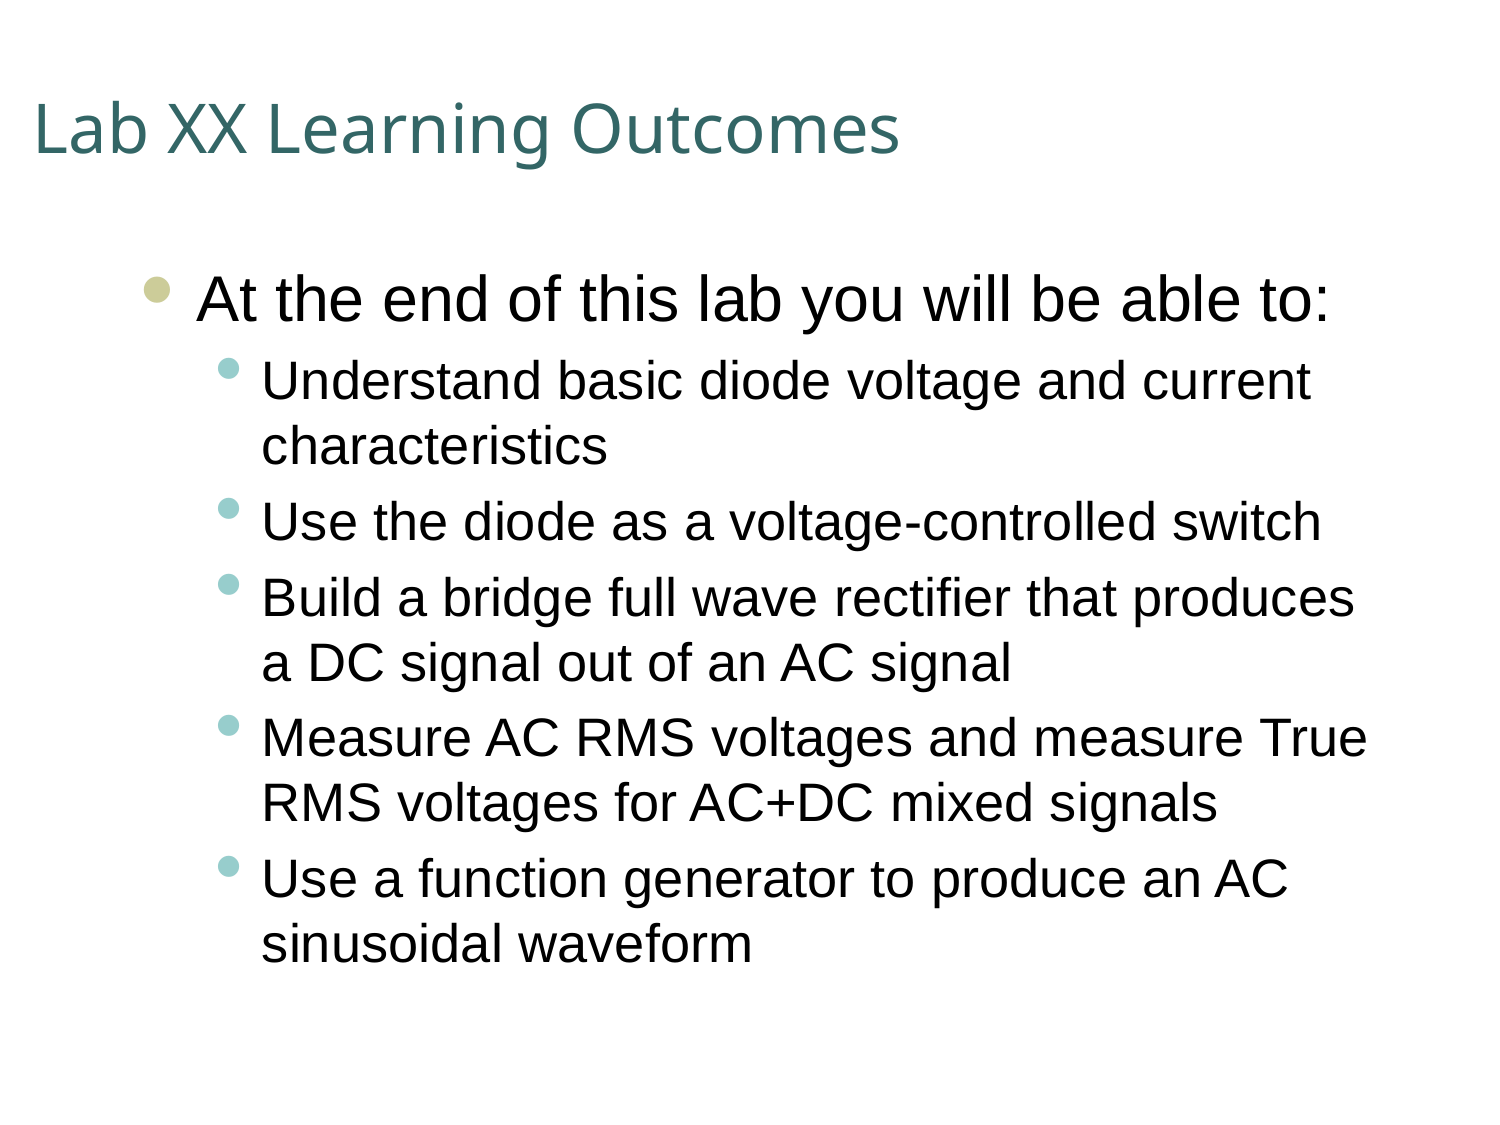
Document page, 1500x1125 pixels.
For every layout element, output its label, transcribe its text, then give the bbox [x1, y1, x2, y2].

title Lab XX Learning Outcomes [0, 0, 1500, 176]
list At the end of this lab you will be able to: Understand basic diode voltage and current characteristics Use the diode as a voltage-controlled switch Build a bridge full wave rectifier that produces a DC signal out of an AC signal Measure AC RMS voltages and measure True RMS voltages for AC+DC mixed signals Use a function generator to produce an AC sinusoidal waveform [124, 249, 1388, 913]
